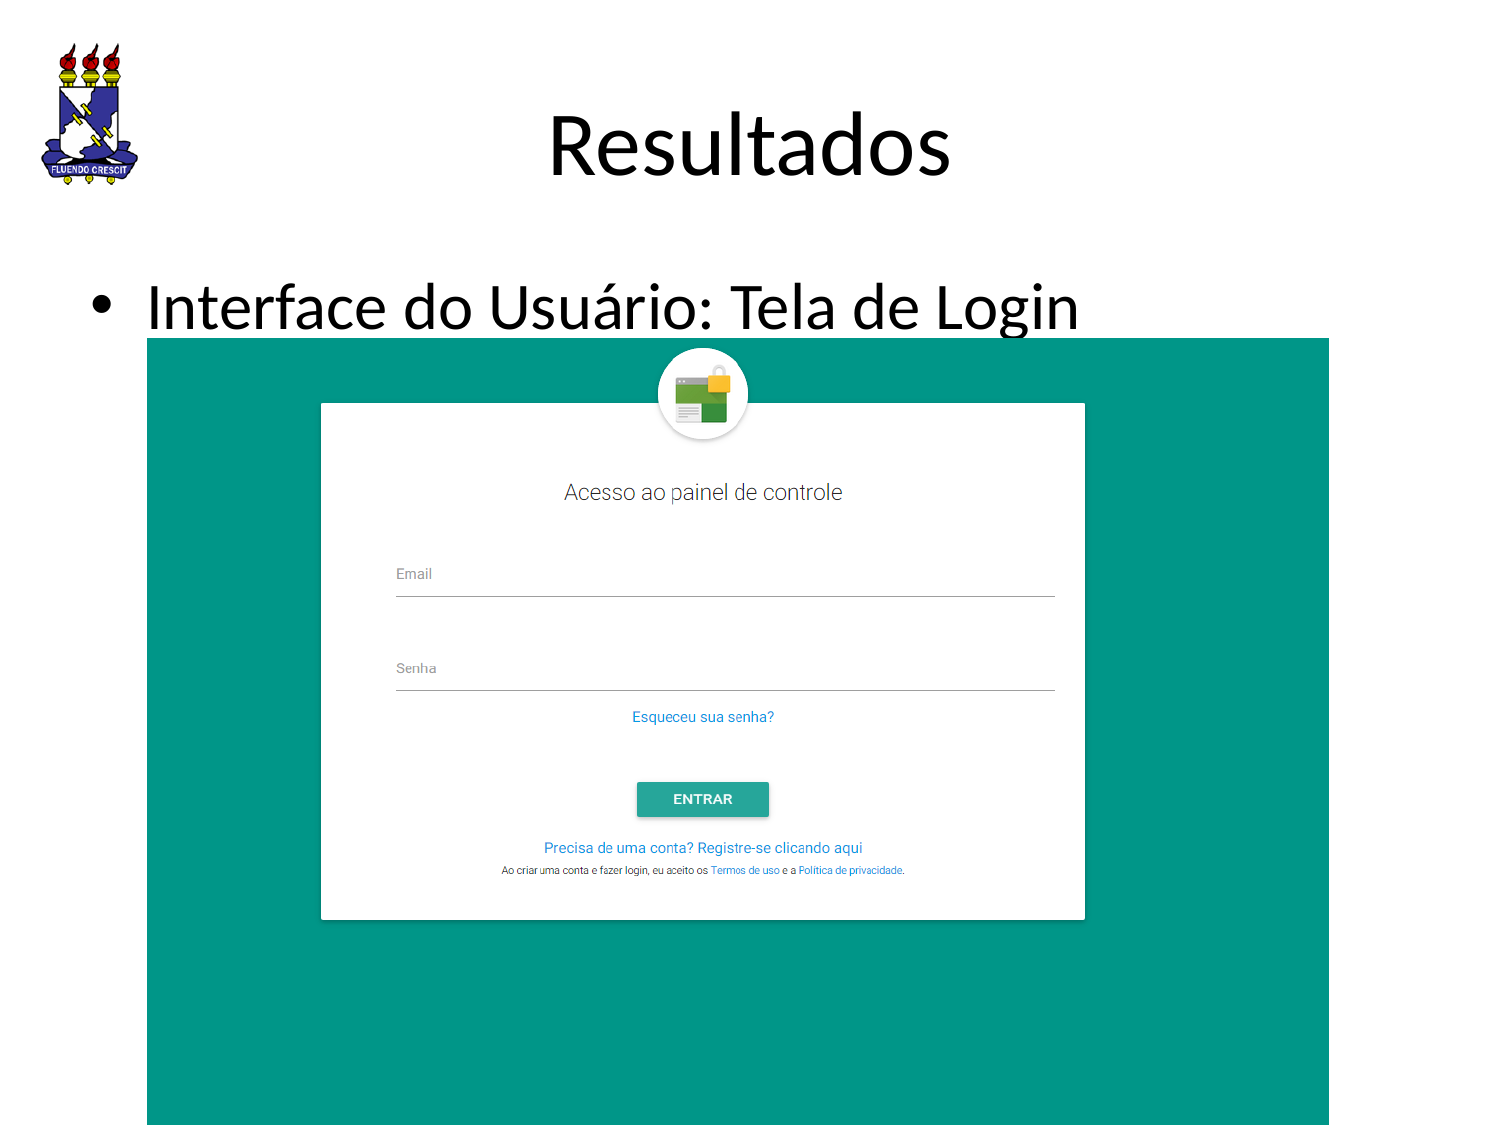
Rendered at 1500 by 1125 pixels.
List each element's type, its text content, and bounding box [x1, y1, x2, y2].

picture [41, 42, 138, 185]
title Resultados [75, 45, 1425, 233]
picture [147, 337, 1329, 1125]
list Interface do Usuário: Tela de Login [75, 255, 1425, 1118]
